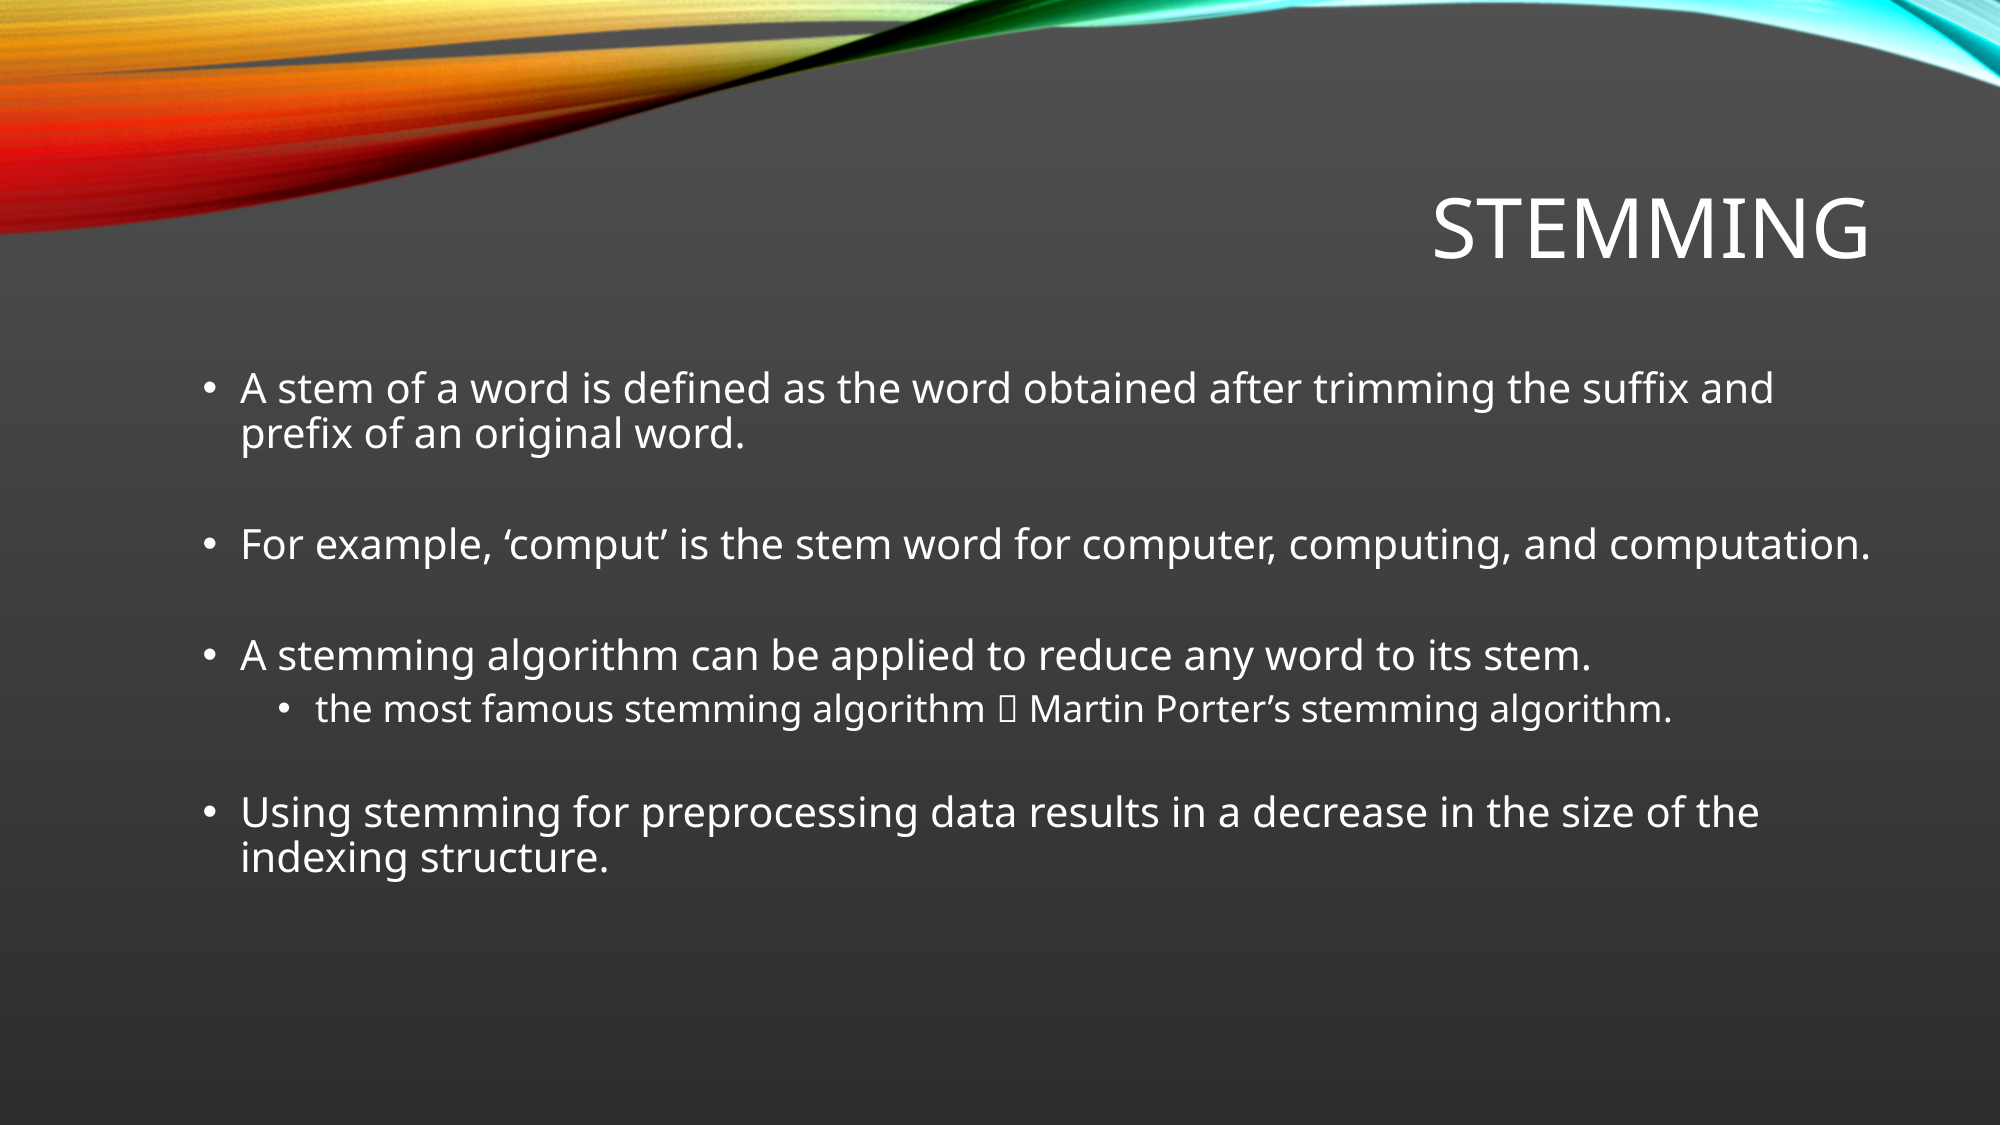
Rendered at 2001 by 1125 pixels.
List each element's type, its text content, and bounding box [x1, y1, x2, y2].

title Stemming [474, 125, 1888, 338]
list A stem of a word is defined as the word obtained after trimming the suffix and prefix of an original word. For example, ‘comput’ is the stem word for computer, computing, and computation. A stemming algorithm can be applied to reduce any word to its stem. the most famous stemming algorithm  Martin Porter’s stemming algorithm. Using stemming for preprocessing data results in a decrease in the size of the indexing structure. [112, 360, 1888, 1021]
picture [0, 0, 2000, 237]
